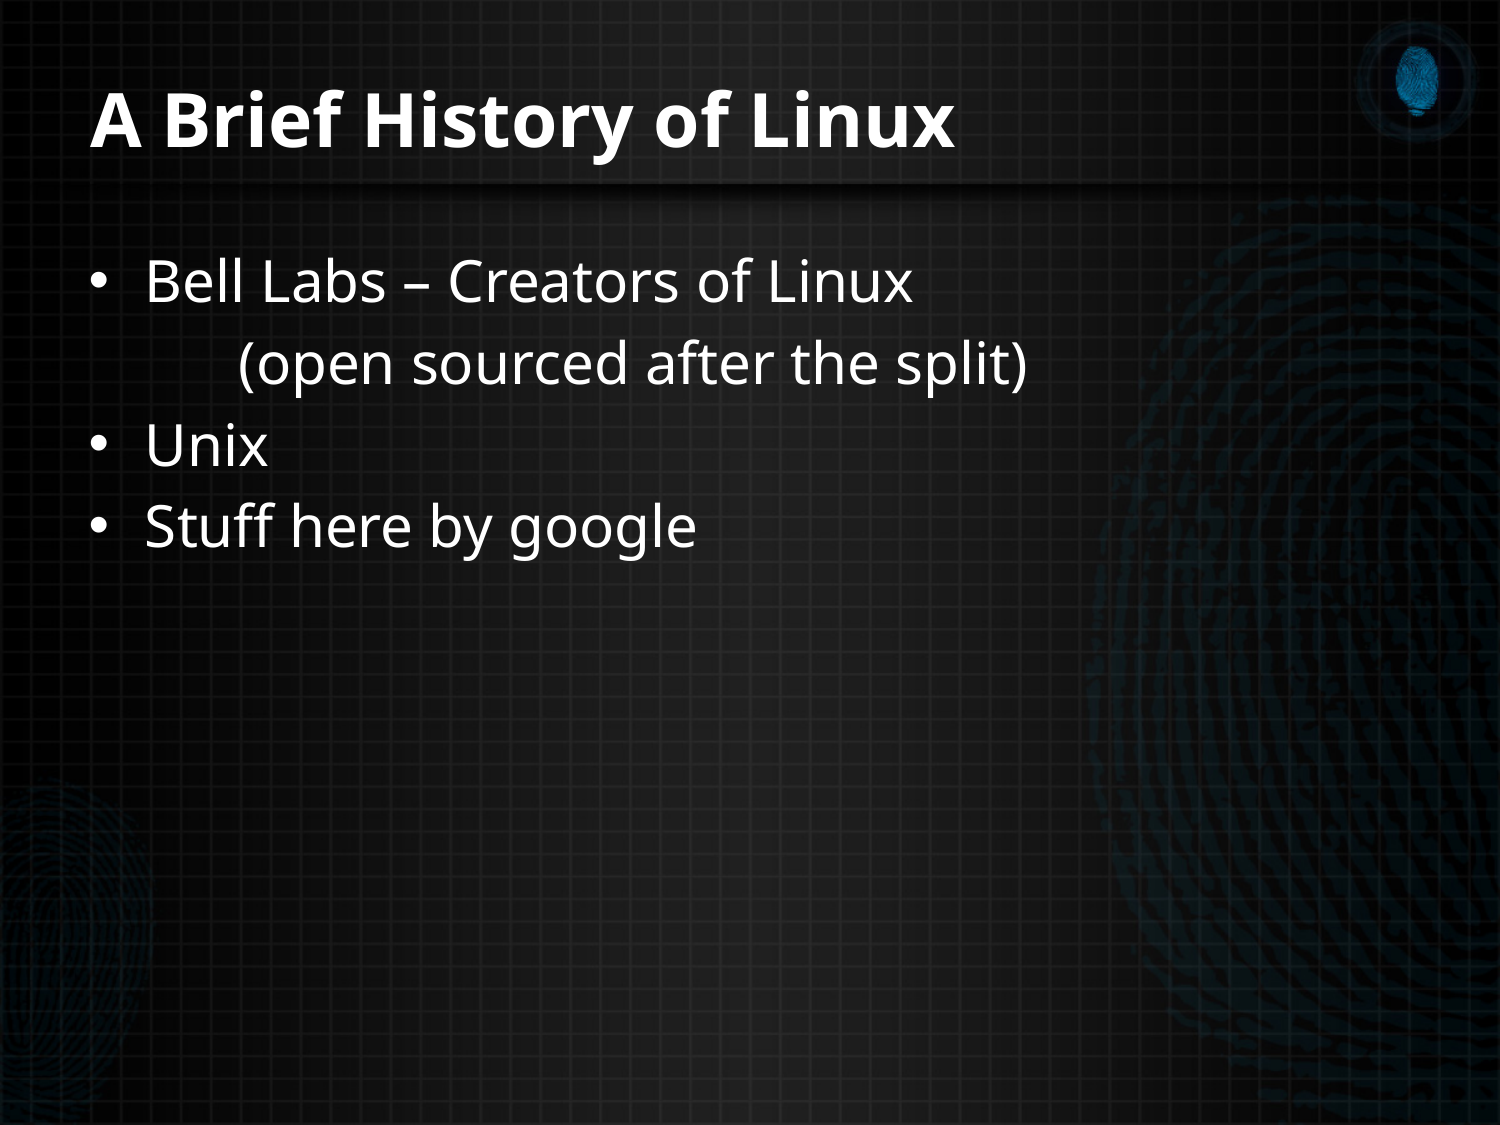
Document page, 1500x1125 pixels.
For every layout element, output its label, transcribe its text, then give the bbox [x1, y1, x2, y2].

title A Brief History of Linux [75, 24, 1425, 212]
picture [0, 0, 1500, 1125]
list Bell Labs – Creators of Linux (open sourced after the split) Unix Stuff here by google [73, 236, 1424, 1100]
